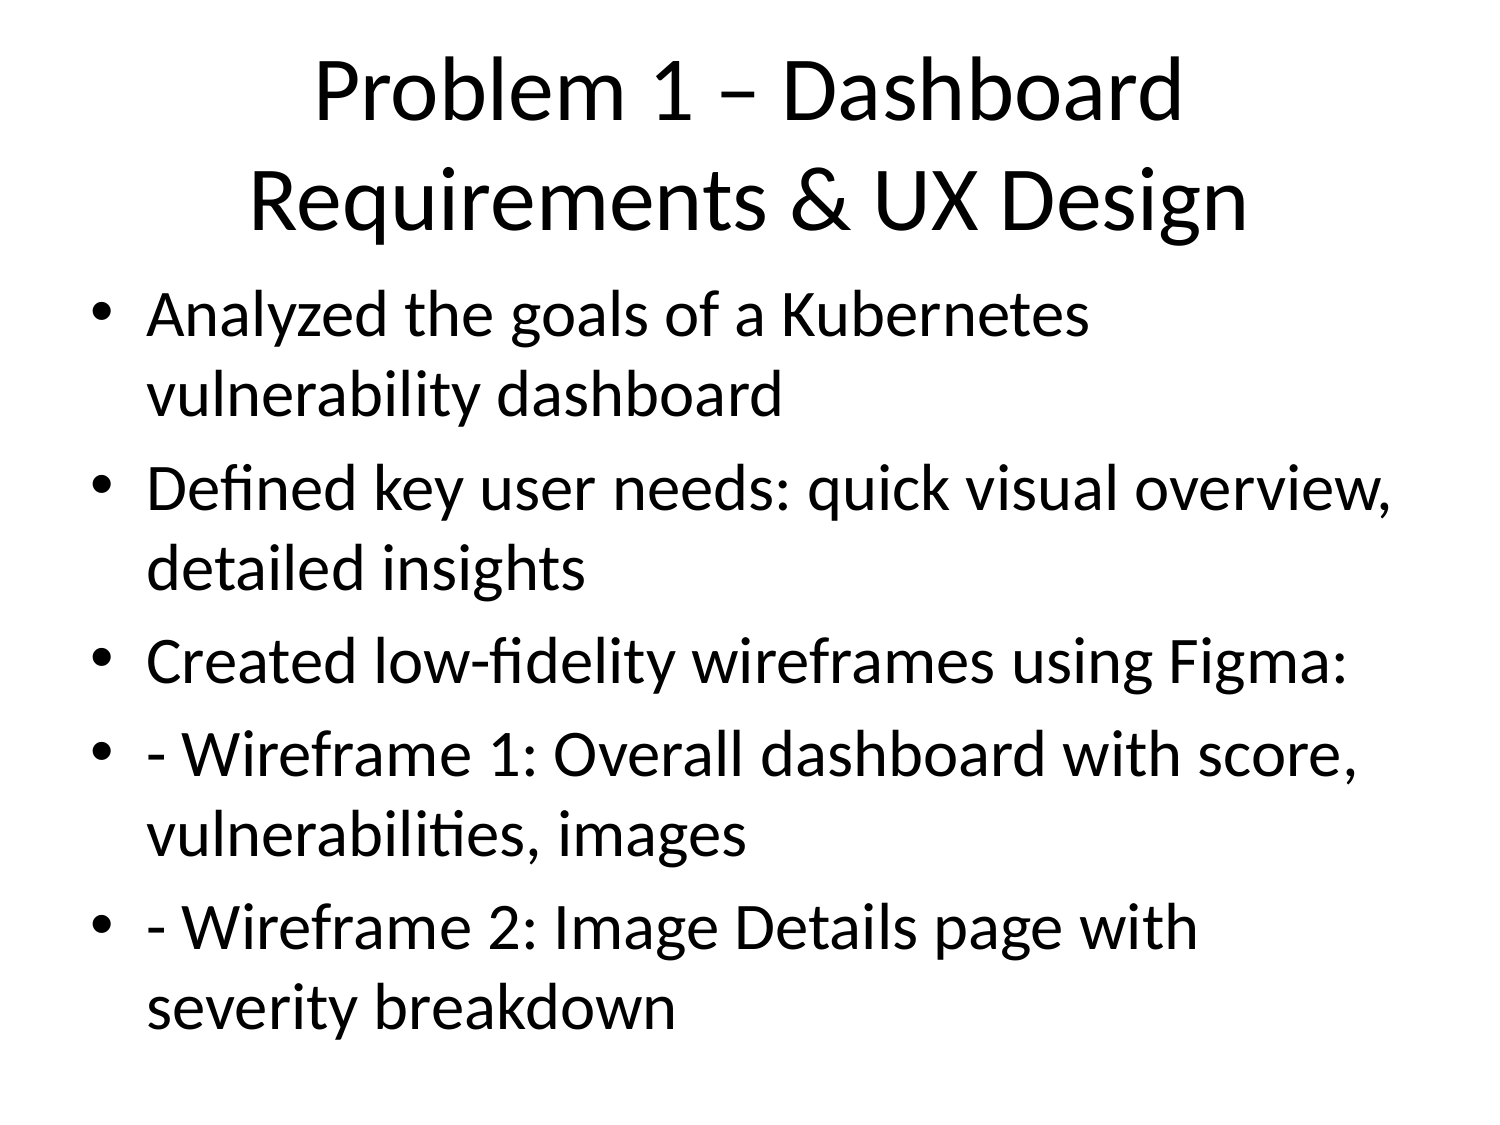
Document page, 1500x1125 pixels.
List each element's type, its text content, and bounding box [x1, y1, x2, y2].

title Problem 1 – Dashboard Requirements & UX Design [75, 45, 1425, 233]
list Analyzed the goals of a Kubernetes vulnerability dashboard Defined key user needs: quick visual overview, detailed insights Created low-fidelity wireframes using Figma: - Wireframe 1: Overall dashboard with score, vulnerabilities, images - Wireframe 2: Image Details page with severity breakdown [75, 262, 1425, 1005]
